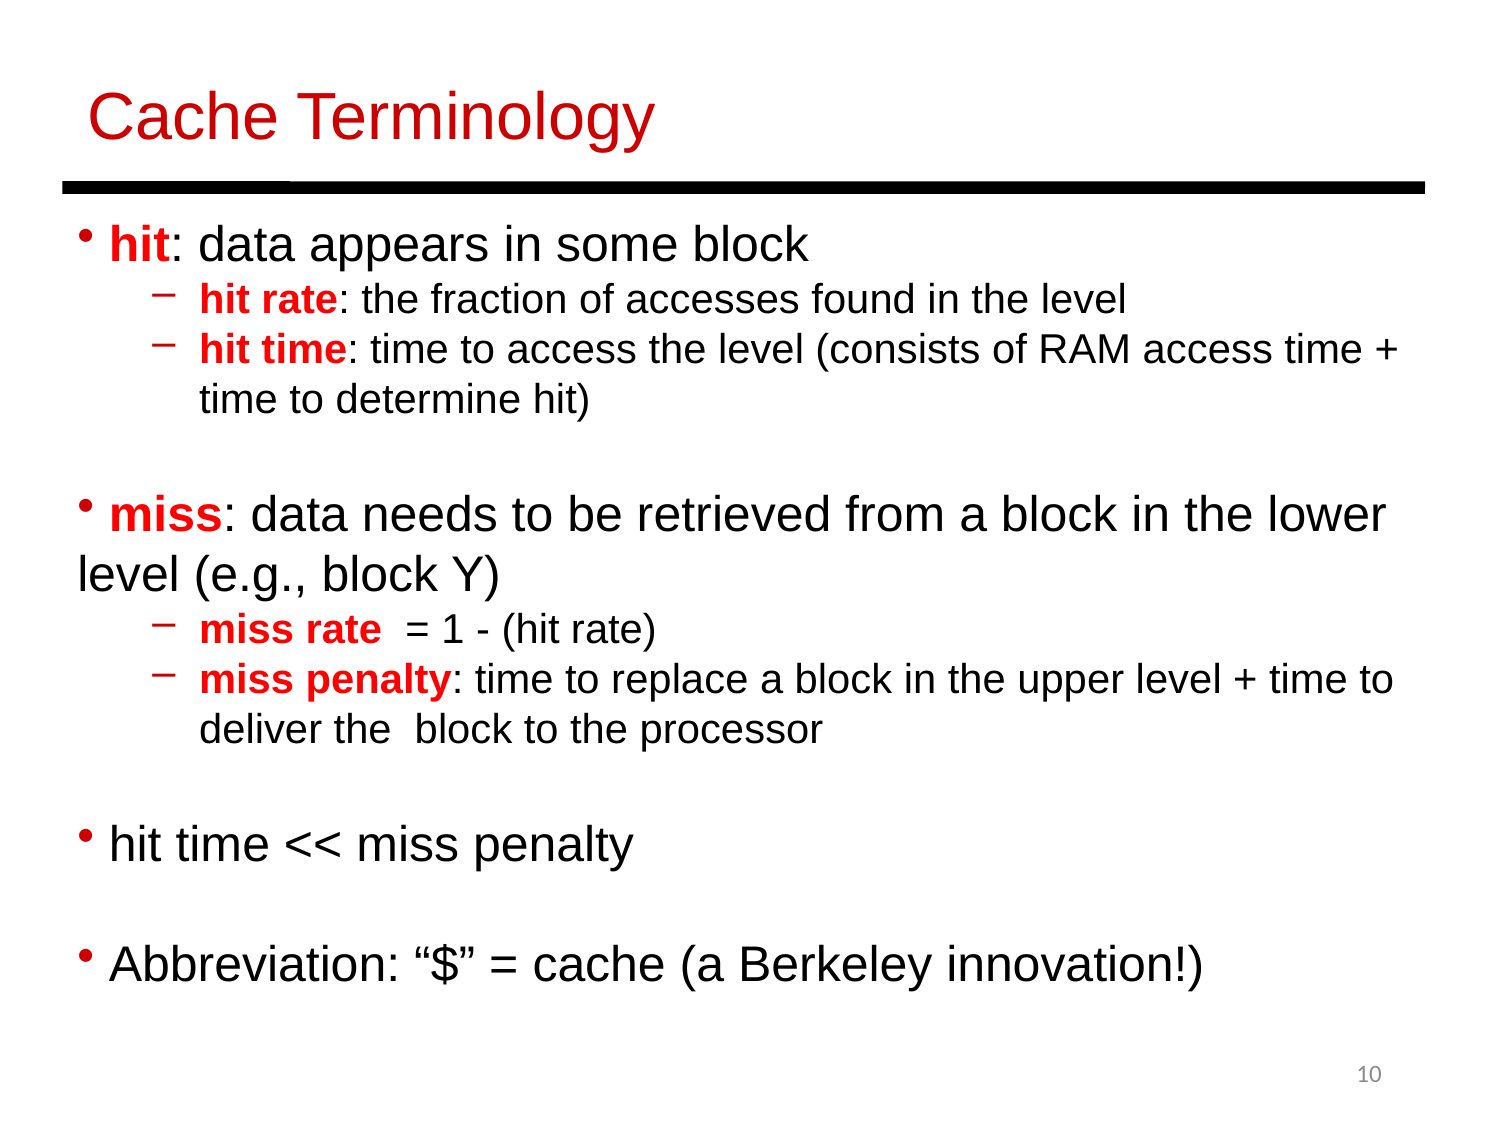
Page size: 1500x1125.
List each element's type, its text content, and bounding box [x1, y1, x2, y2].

slide_number 10 [1059, 1059, 1397, 1103]
text_box hit: data appears in some block hit rate: the fraction of accesses found in the level hit time: time to access the level (consists of RAM access time + time to determine hit) miss: data needs to be retrieved from a block in the lower level (e.g., block Y) miss rate = 1 - (hit rate) miss penalty: time to replace a block in the upper level + time to deliver the block to the processor hit time << miss penalty Abbreviation: “$” = cache (a Berkeley innovation!) [62, 203, 1420, 1059]
text_box Cache Terminology [72, 65, 1228, 160]
